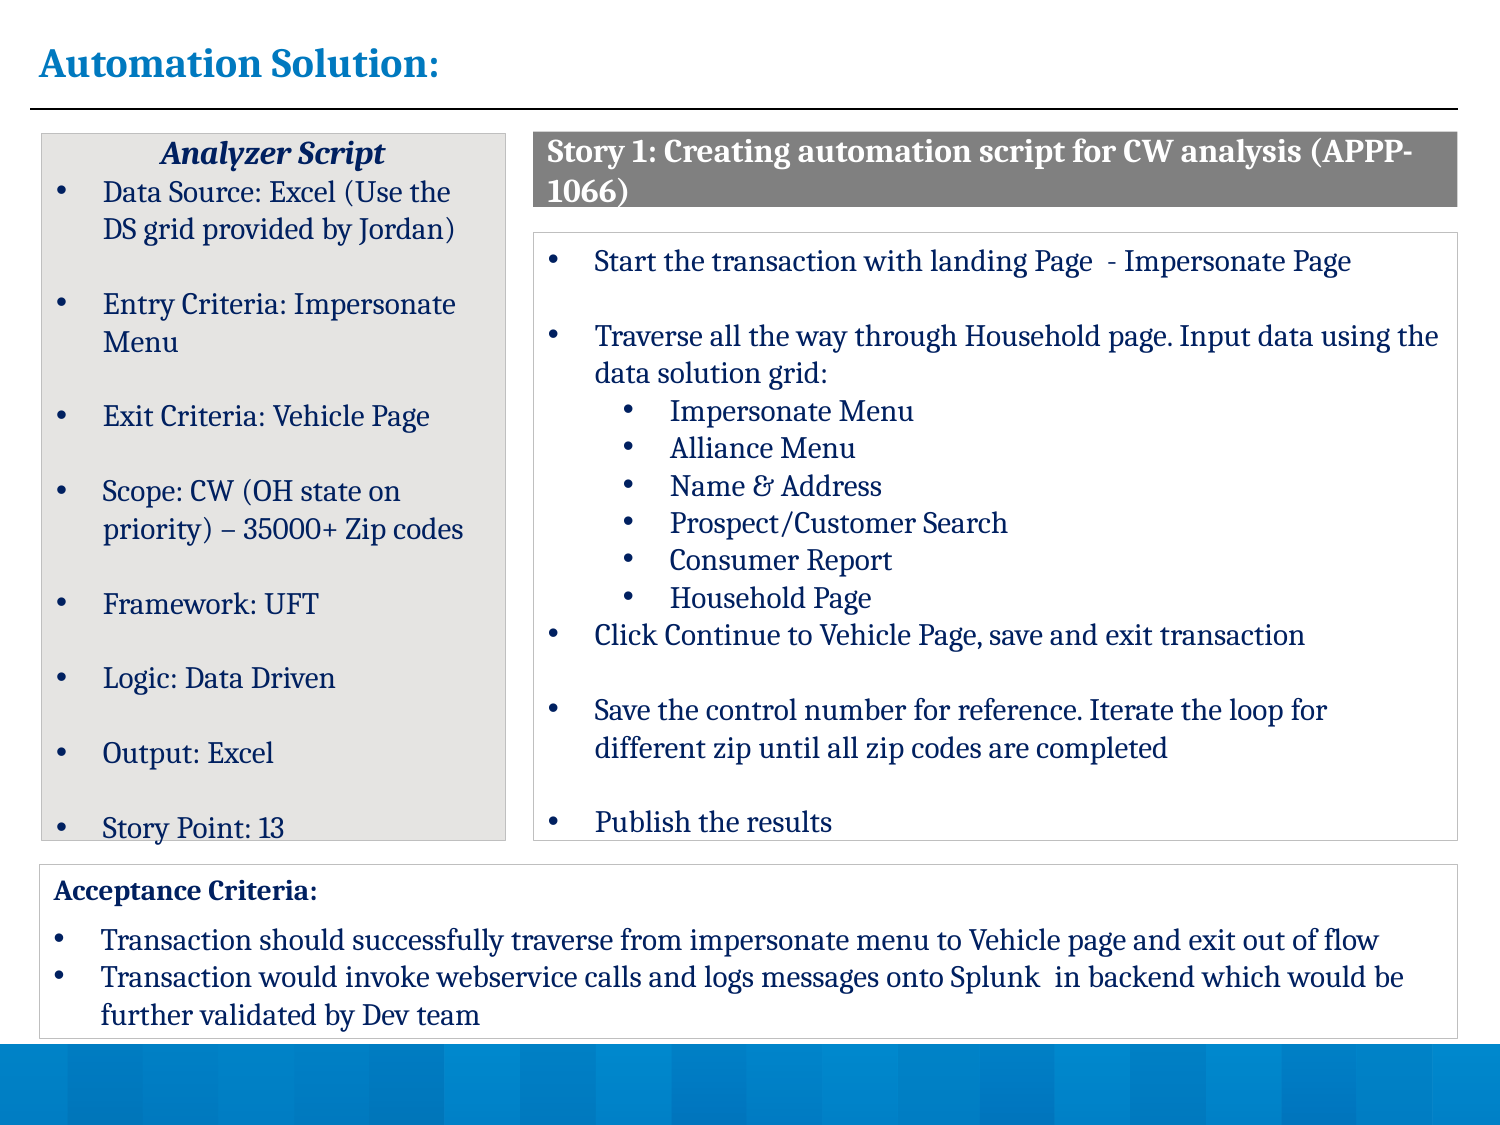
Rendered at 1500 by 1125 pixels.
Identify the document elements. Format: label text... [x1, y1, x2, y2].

picture [0, 1033, 1500, 1125]
text_box Start the transaction with landing Page - Impersonate Page Traverse all the way through Household page. Input data using the data solution grid: Impersonate Menu Alliance Menu Name & Address Prospect/Customer Search Consumer Report Household Page Click Continue to Vehicle Page, save and exit transaction Save the control number for reference. Iterate the loop for different zip until all zip codes are completed Publish the results [531, 230, 1460, 842]
text_box Analyzer Script Data Source: Excel (Use the DS grid provided by Jordan) Entry Criteria: Impersonate Menu Exit Criteria: Vehicle Page Scope: CW (OH state on priority) – 35000+ Zip codes Framework: UFT Logic: Data Driven Output: Excel Story Point: 13 [39, 132, 507, 842]
text_box Acceptance Criteria: Transaction should successfully traverse from impersonate menu to Vehicle page and exit out of flow Transaction would invoke webservice calls and logs messages onto Splunk in backend which would be further validated by Dev team [37, 863, 1459, 1040]
text_box Automation Solution: [38, 12, 1477, 109]
text_box Story 1: Creating automation script for CW analysis (APPP-1066) [531, 129, 1460, 209]
